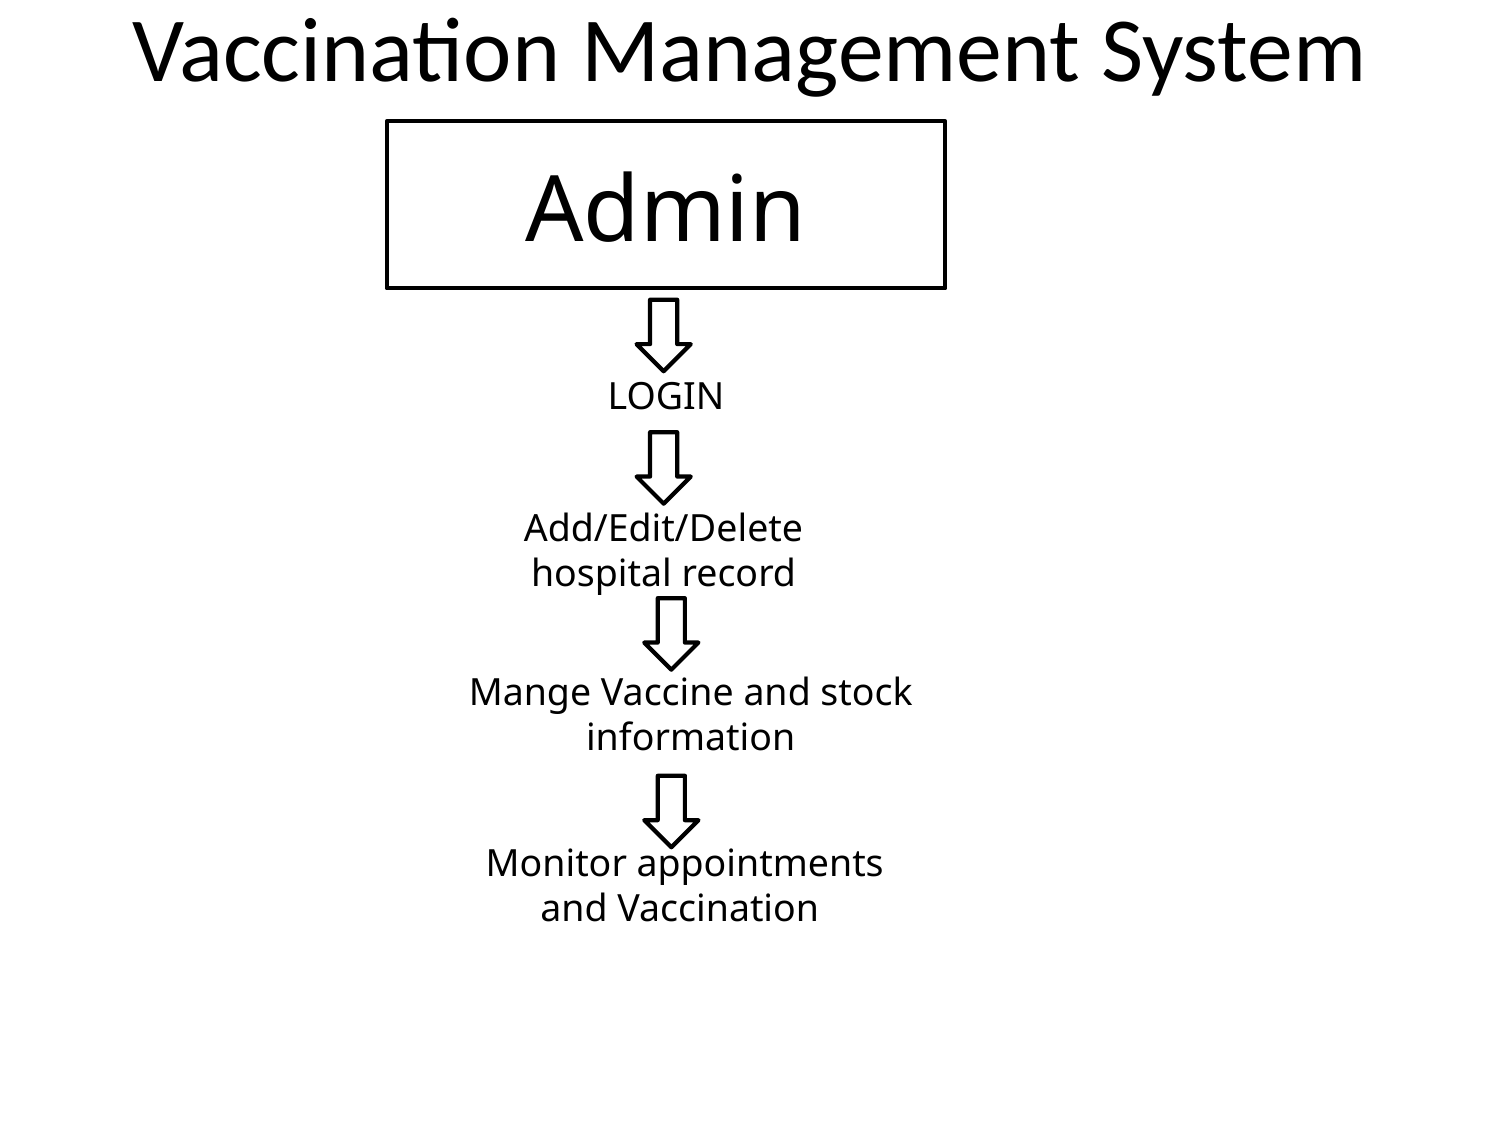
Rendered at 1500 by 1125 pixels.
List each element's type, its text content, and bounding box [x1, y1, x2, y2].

text_box [642, 596, 701, 660]
text_box Mange Vaccine and stock information [452, 660, 930, 766]
text_box [634, 297, 693, 364]
text_box LOGIN [468, 364, 864, 425]
text_box Admin [385, 119, 947, 290]
title Vaccination Management System [75, 0, 1425, 139]
text_box [634, 430, 693, 496]
text_box Monitor appointments and Vaccination [446, 831, 923, 937]
text_box [642, 773, 701, 850]
text_box Add/Edit/Delete hospital record [466, 496, 861, 602]
